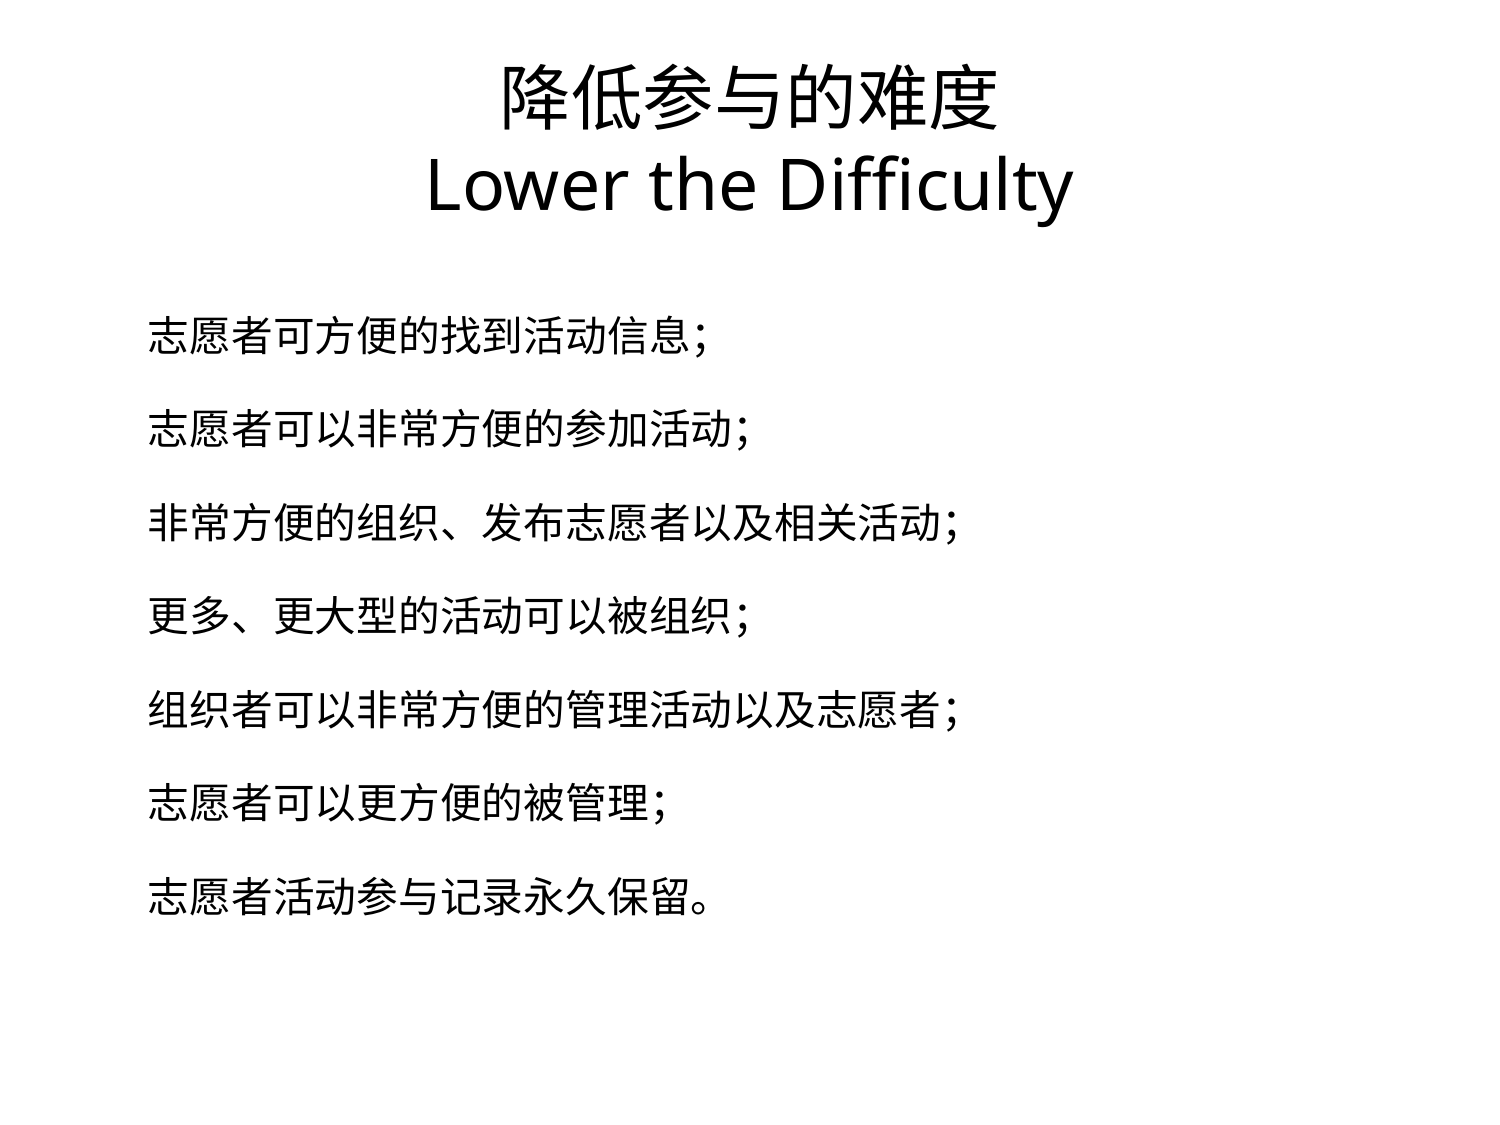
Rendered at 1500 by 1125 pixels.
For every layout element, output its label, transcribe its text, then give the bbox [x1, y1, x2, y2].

title 降低参与的难度 Lower the Difficulty [75, 45, 1425, 233]
list 志愿者可方便的找到活动信息； 志愿者可以非常方便的参加活动； 非常方便的组织、发布志愿者以及相关活动； 更多、更大型的活动可以被组织； 组织者可以非常方便的管理活动以及志愿者； 志愿者可以更方便的被管理； 志愿者活动参与记录永久保留。 [76, 267, 1424, 1035]
